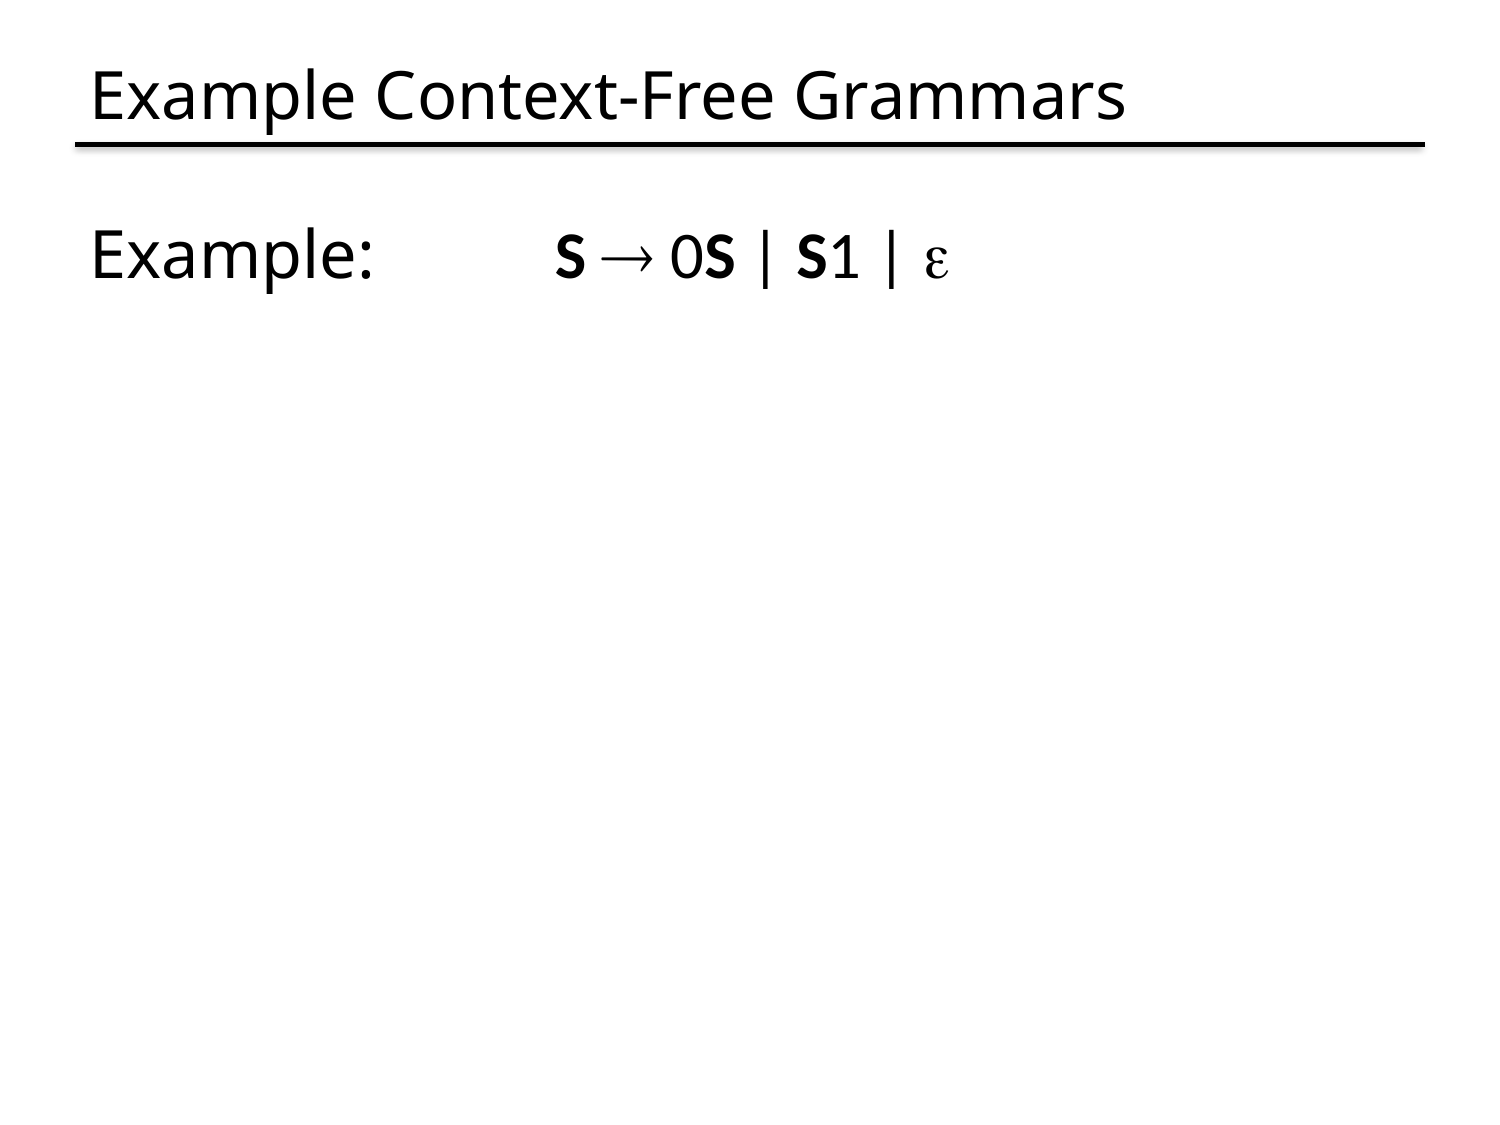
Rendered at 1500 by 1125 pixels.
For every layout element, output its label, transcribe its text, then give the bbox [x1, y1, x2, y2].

list Example: S  0S | S1 |  [75, 204, 1425, 1048]
title Example Context-Free Grammars [75, 45, 1425, 145]
